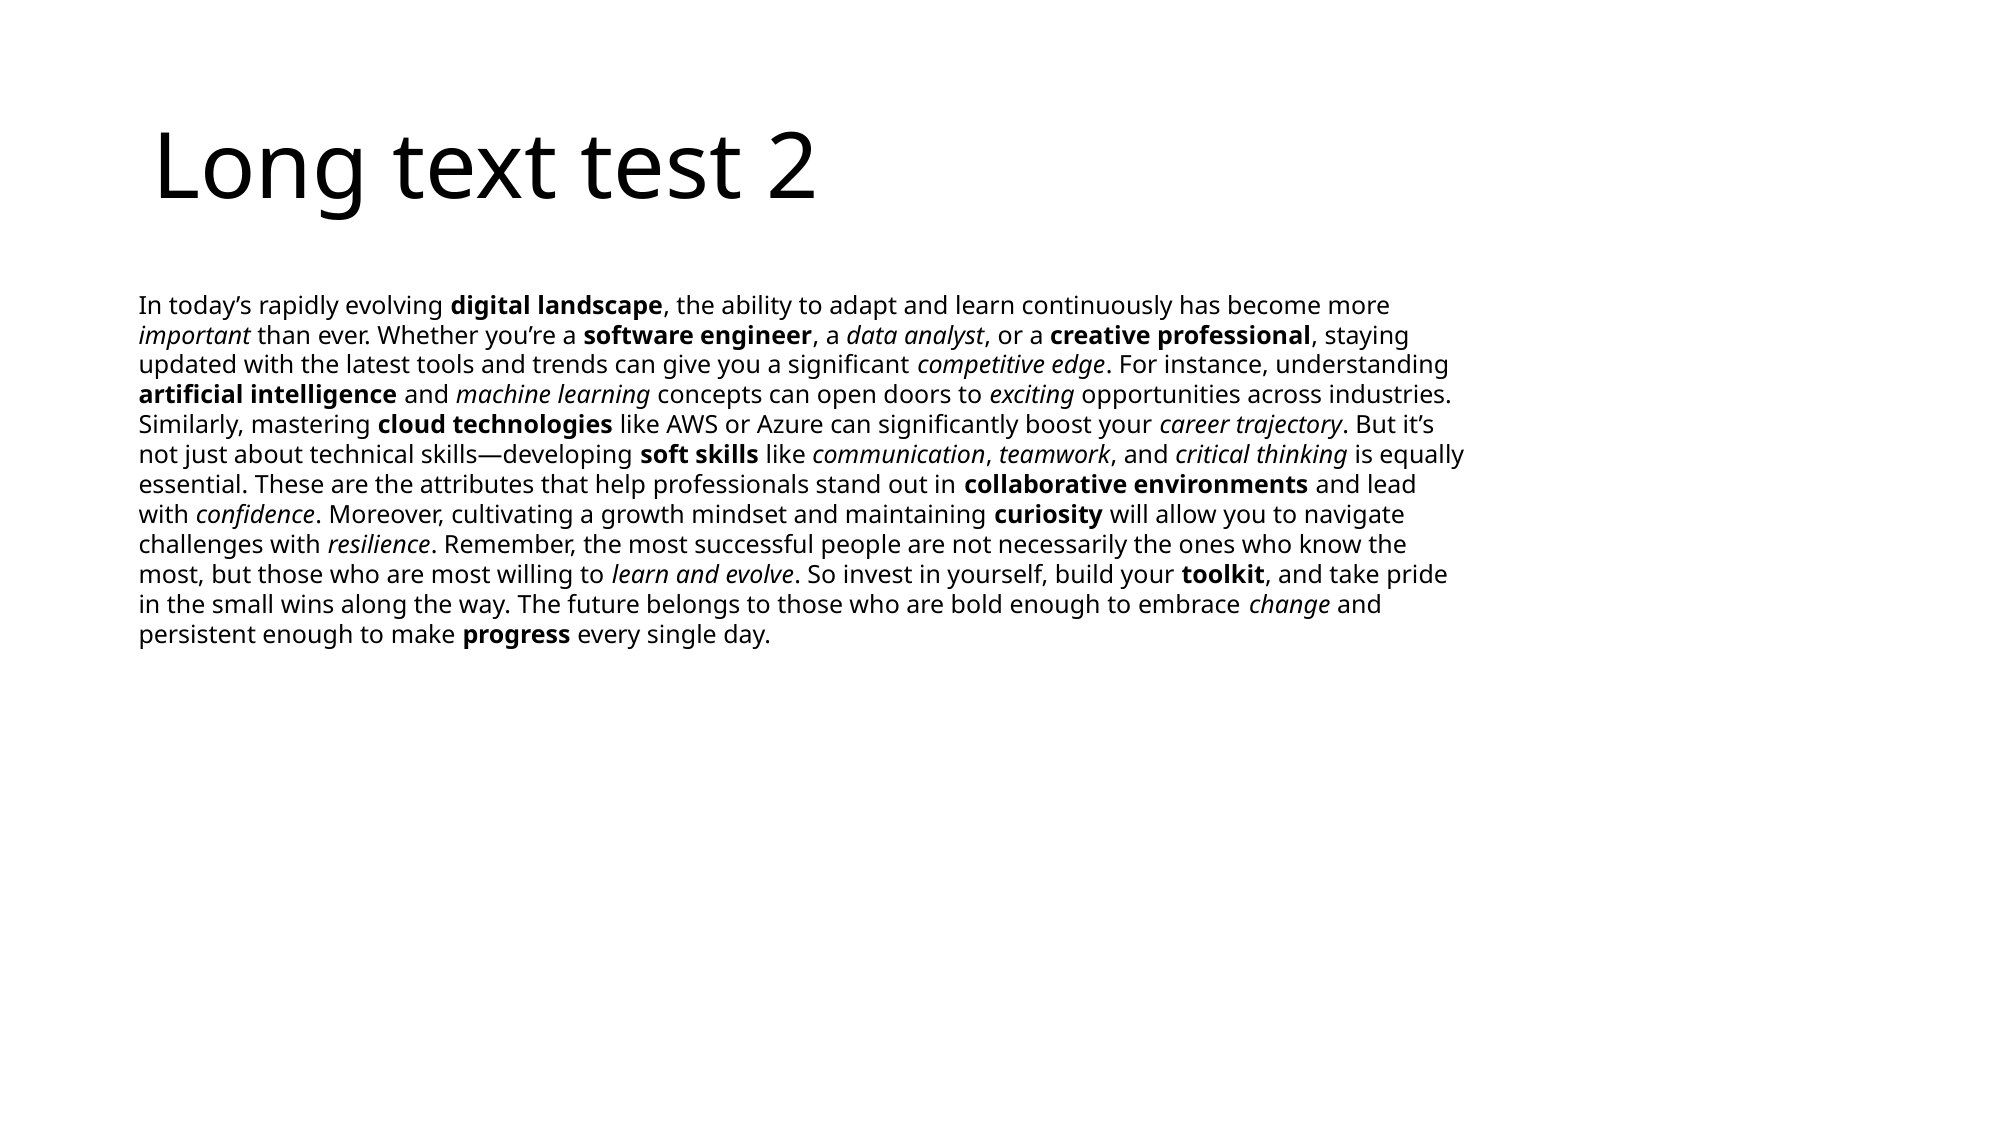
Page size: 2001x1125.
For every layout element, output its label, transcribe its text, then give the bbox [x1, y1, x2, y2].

title Long text test 2 [137, 59, 1863, 278]
text_box In today’s rapidly evolving digital landscape, the ability to adapt and learn continuously has become more important than ever. Whether you’re a software engineer, a data analyst, or a creative professional, staying updated with the latest tools and trends can give you a significant competitive edge. For instance, understanding artificial intelligence and machine learning concepts can open doors to exciting opportunities across industries. Similarly, mastering cloud technologies like AWS or Azure can significantly boost your career trajectory. But it’s not just about technical skills—developing soft skills like communication, teamwork, and critical thinking is equally essential. These are the attributes that help professionals stand out in collaborative environments and lead with confidence. Moreover, cultivating a growth mindset and maintaining curiosity will allow you to navigate challenges with resilience. Remember, the most successful people are not necessarily the ones who know the most, but those who are most willing to learn and evolve. So invest in yourself, build your toolkit, and take pride in the small wins along the way. The future belongs to those who are bold enough to embrace change and persistent enough to make progress every single day. [123, 281, 1488, 746]
